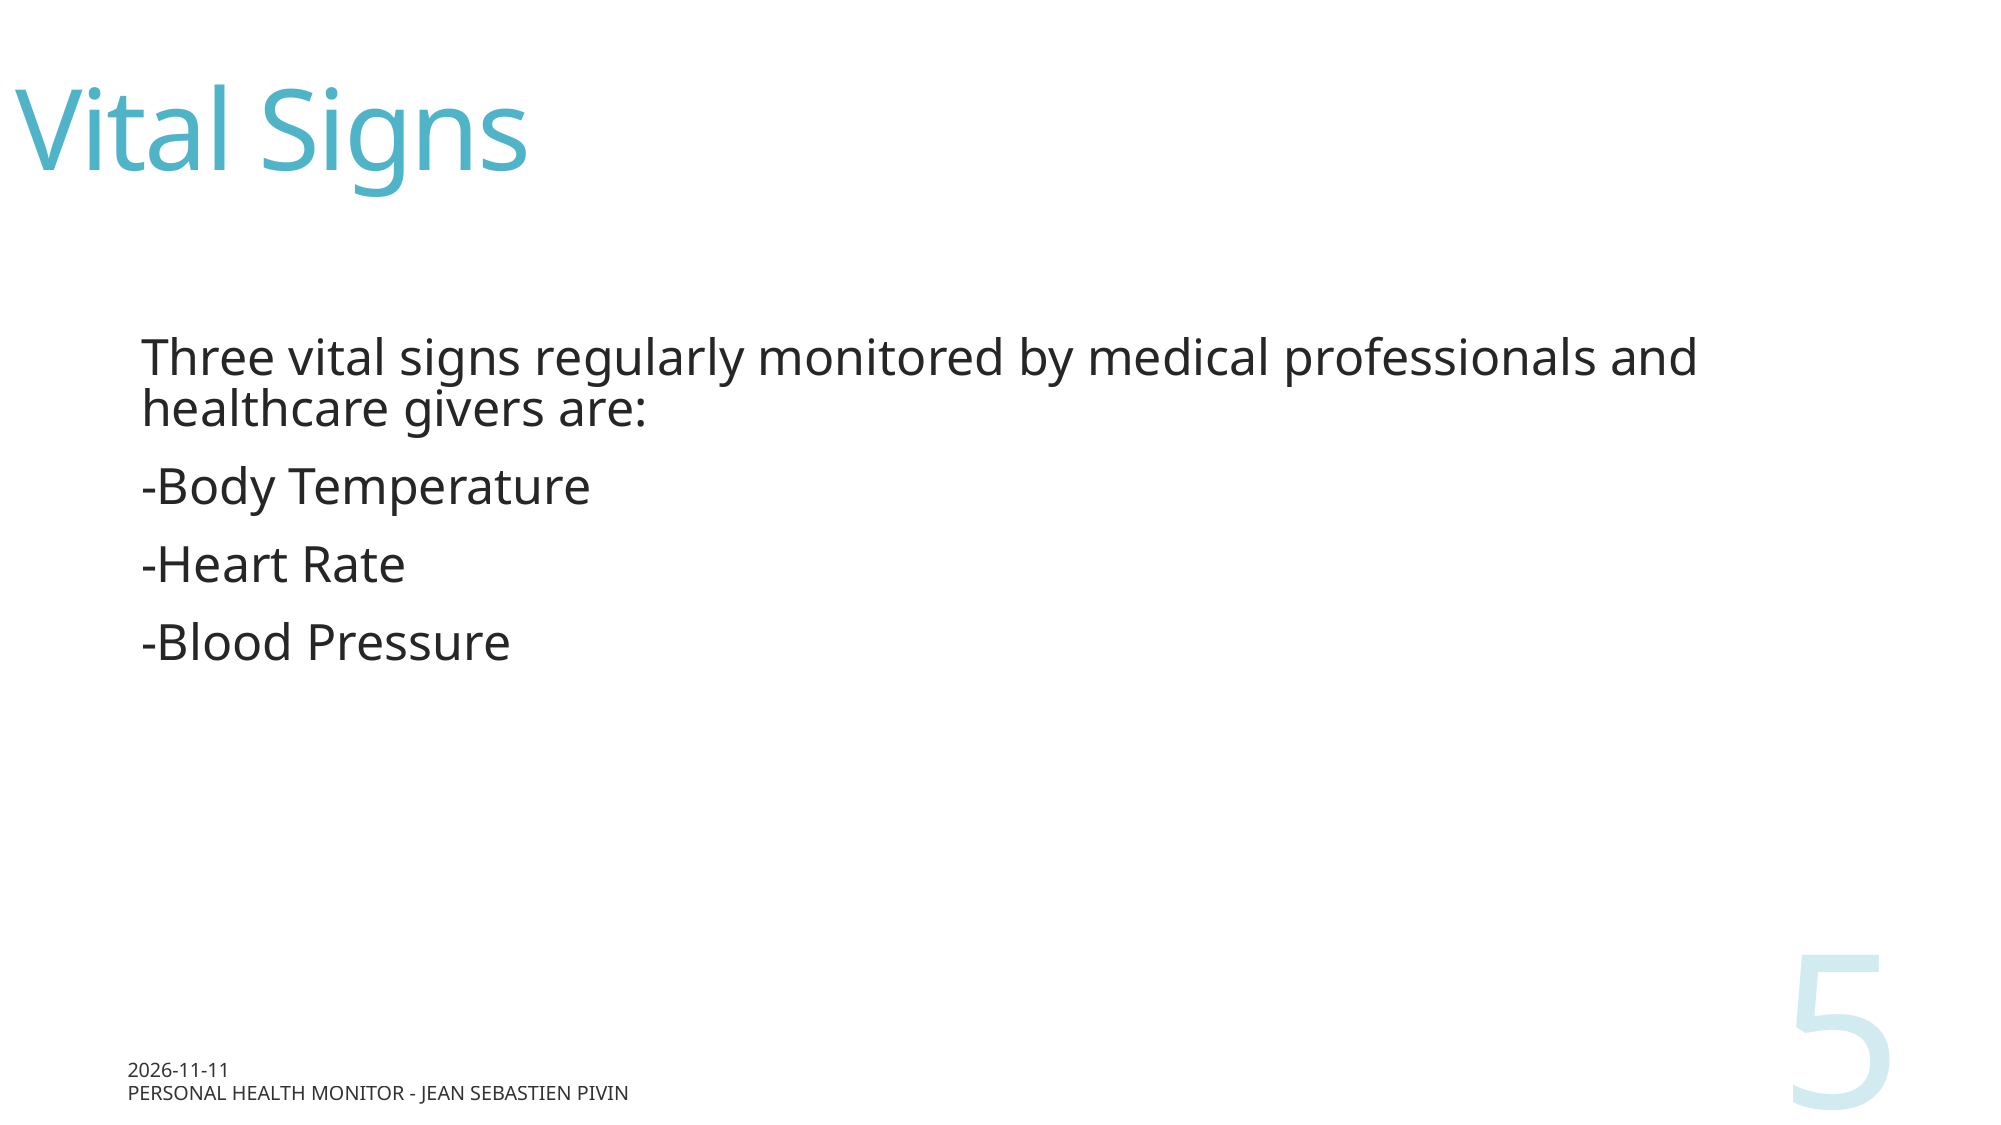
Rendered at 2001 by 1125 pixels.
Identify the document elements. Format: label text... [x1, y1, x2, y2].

list Three vital signs regularly monitored by medical professionals and healthcare givers are: -Body Temperature -Heart Rate -Blood Pressure [111, 240, 1876, 948]
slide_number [112, 1051, 788, 1075]
title Vital Signs [0, 0, 1768, 272]
slide_number 5 [1437, 963, 1918, 1125]
footer Personal Health Monitor - Jean Sebastien Pivin [112, 1075, 938, 1113]
